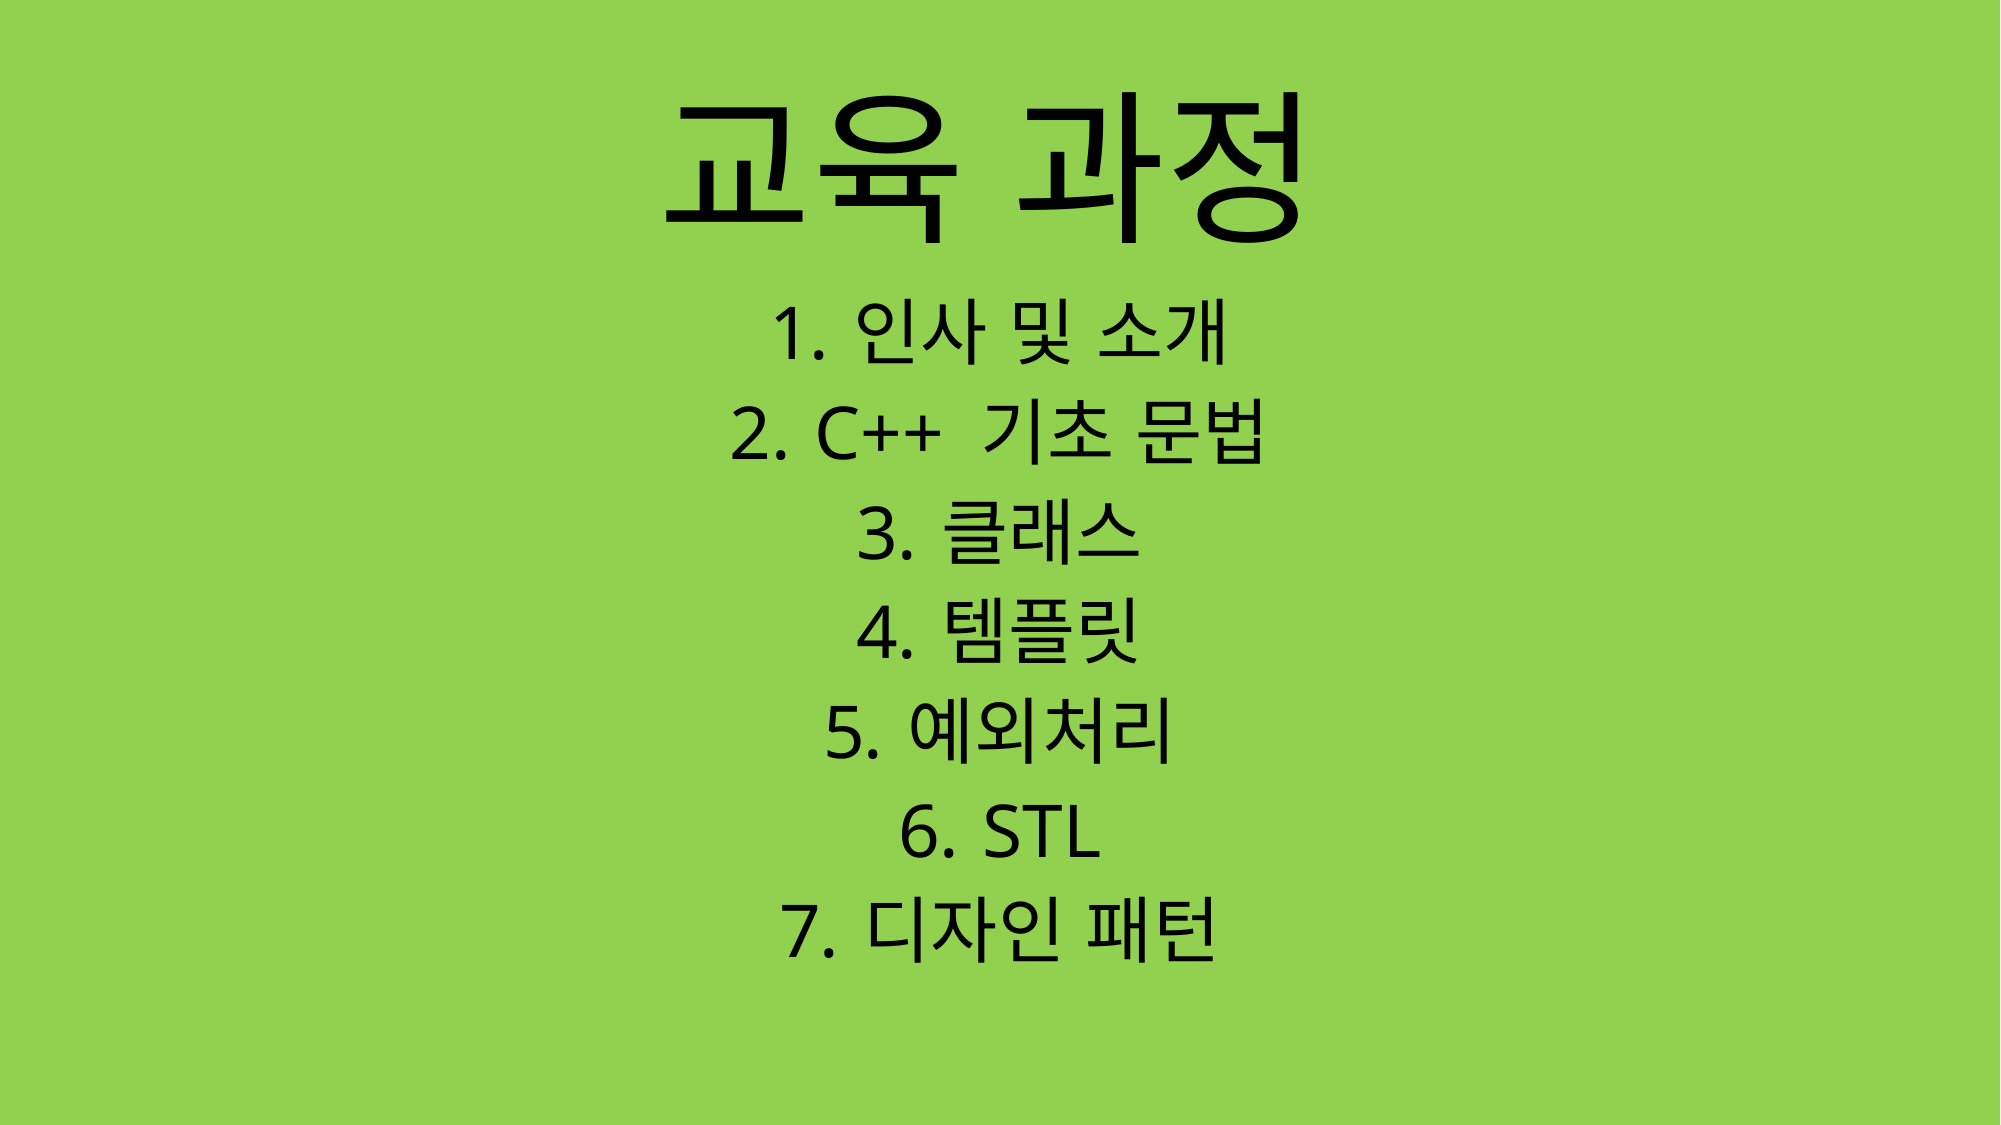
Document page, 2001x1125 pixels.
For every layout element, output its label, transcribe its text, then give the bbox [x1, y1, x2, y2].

title 교육 과정 [239, 58, 1740, 274]
subtitle 인사 및 소개 C++ 기초 문법 클래스 템플릿 예외처리 STL 디자인 패턴 [249, 289, 1750, 1067]
